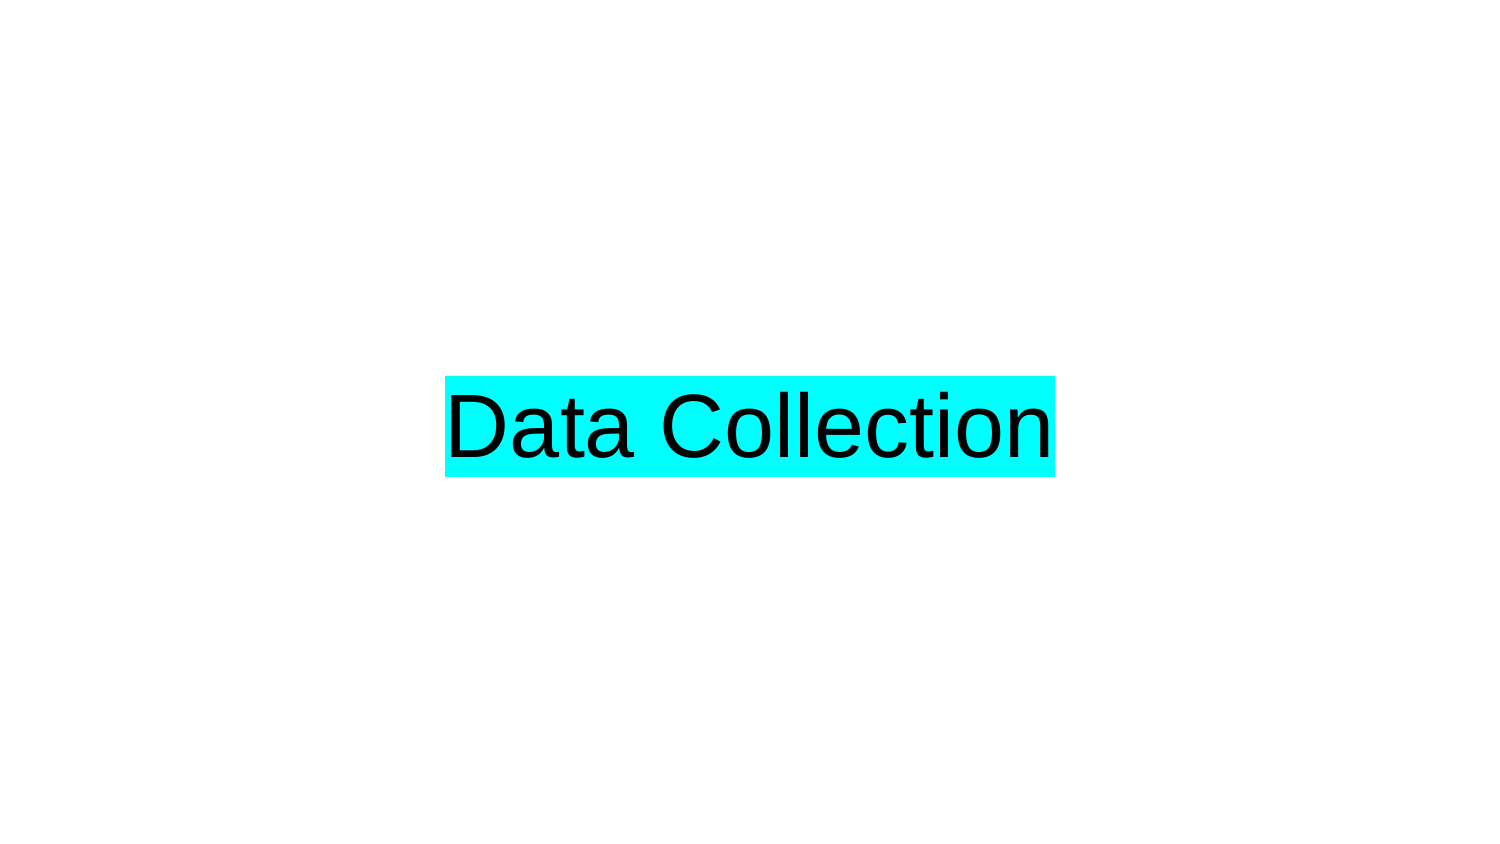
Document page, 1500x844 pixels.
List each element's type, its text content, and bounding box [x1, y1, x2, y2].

title Data Collection [51, 352, 1449, 491]
